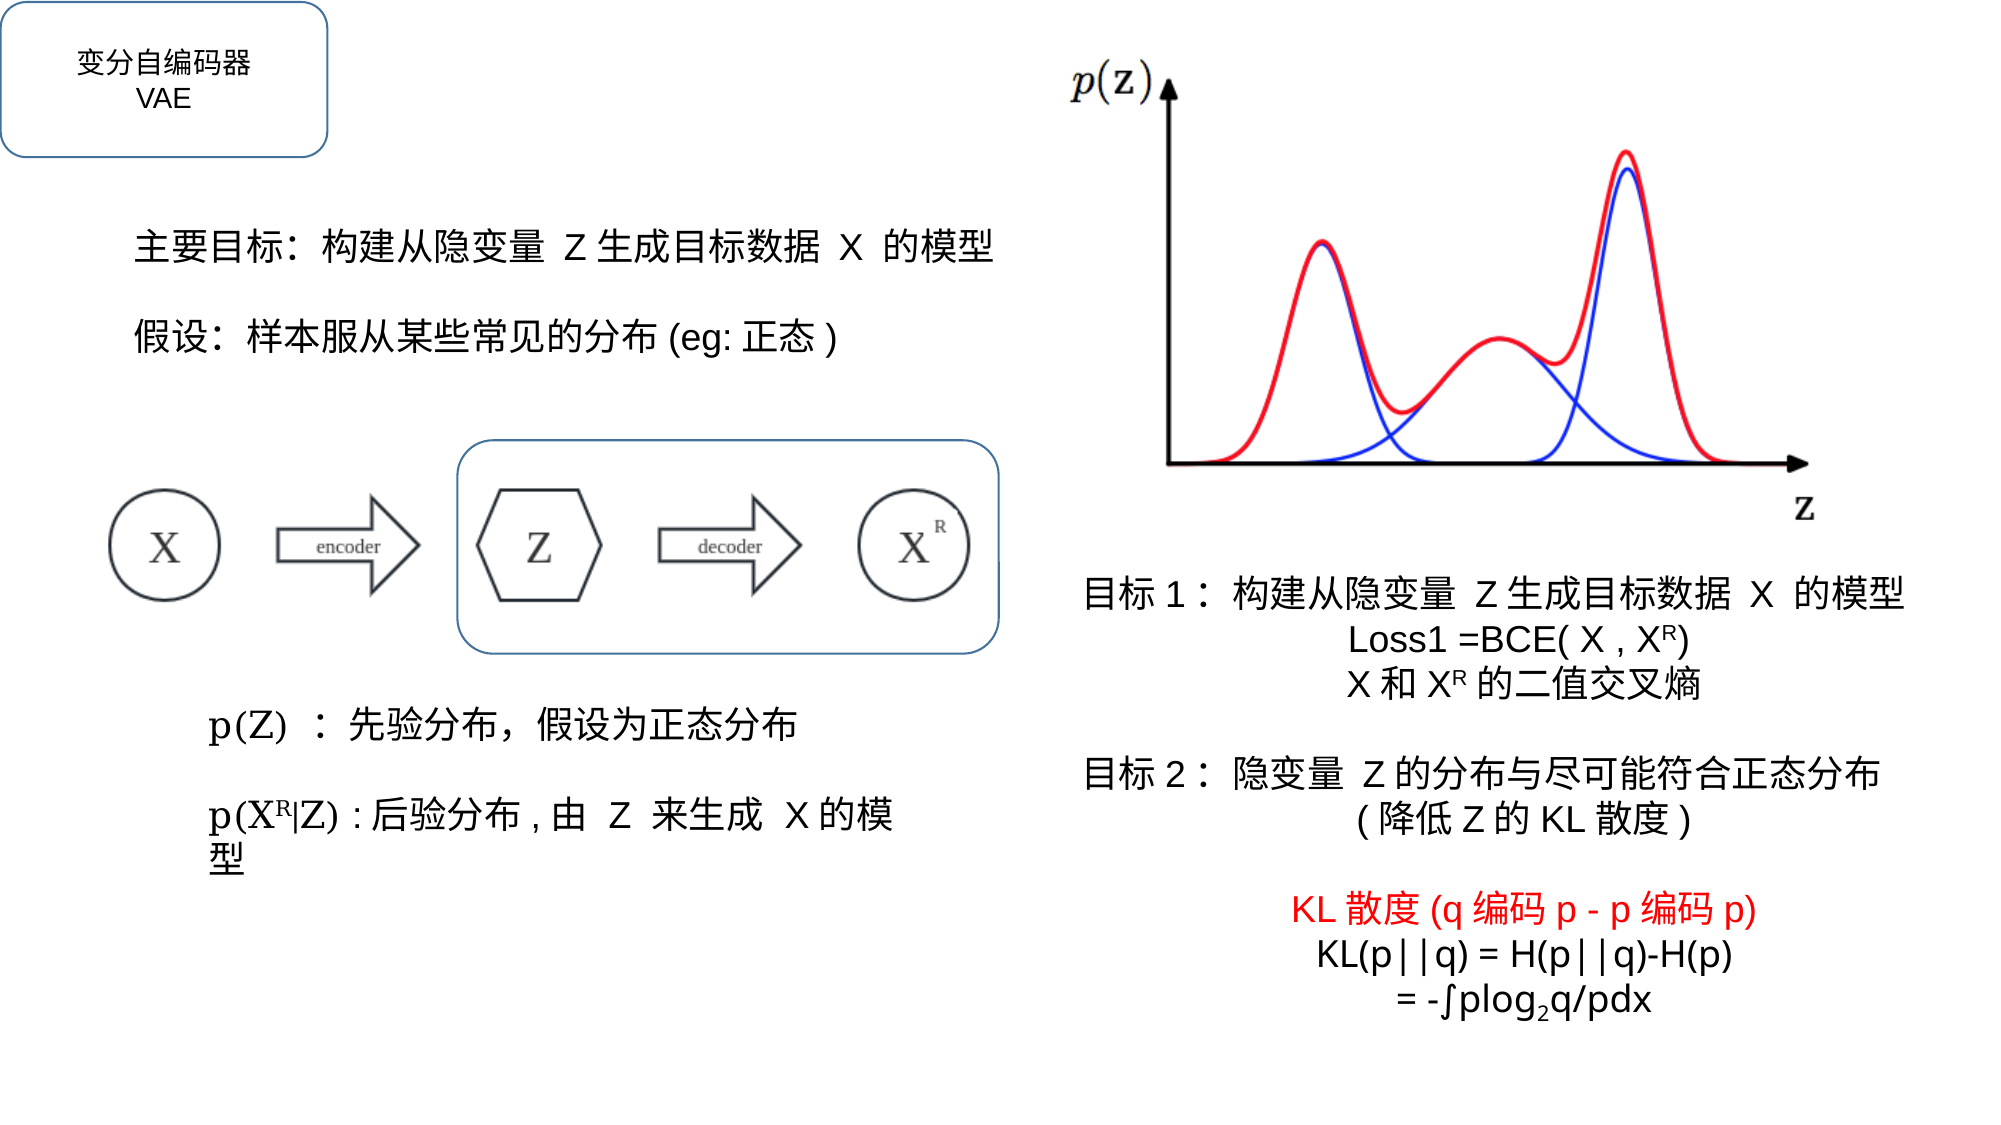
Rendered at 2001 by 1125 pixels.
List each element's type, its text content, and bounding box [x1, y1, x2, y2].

picture [1057, 51, 1847, 530]
text_box 主要目标：构建从隐变量 Z生成目标数据 X 的模型 假设：样本服从某些常见的分布(eg:正态) [119, 215, 1035, 365]
text_box 目标1：构建从隐变量 Z生成目标数据 X 的模型 Loss1 =BCE( X , XR) X和XR的二值交叉熵 目标2：隐变量 Z的分布与尽可能符合正态分布 (降低Z的KL散度) KL散度(q编码p - p编码p) KL(p||q) = H(p||q)-H(p) = -∫plog2q/pdx [1066, 562, 1982, 1079]
text_box p(Z) ：先验分布，假设为正态分布 p(XR|Z) :后验分布,由 Z 来生成 X的模型 [193, 693, 914, 888]
text_box 变分自编码器 VAE [0, 0, 329, 159]
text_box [71, 440, 1008, 654]
